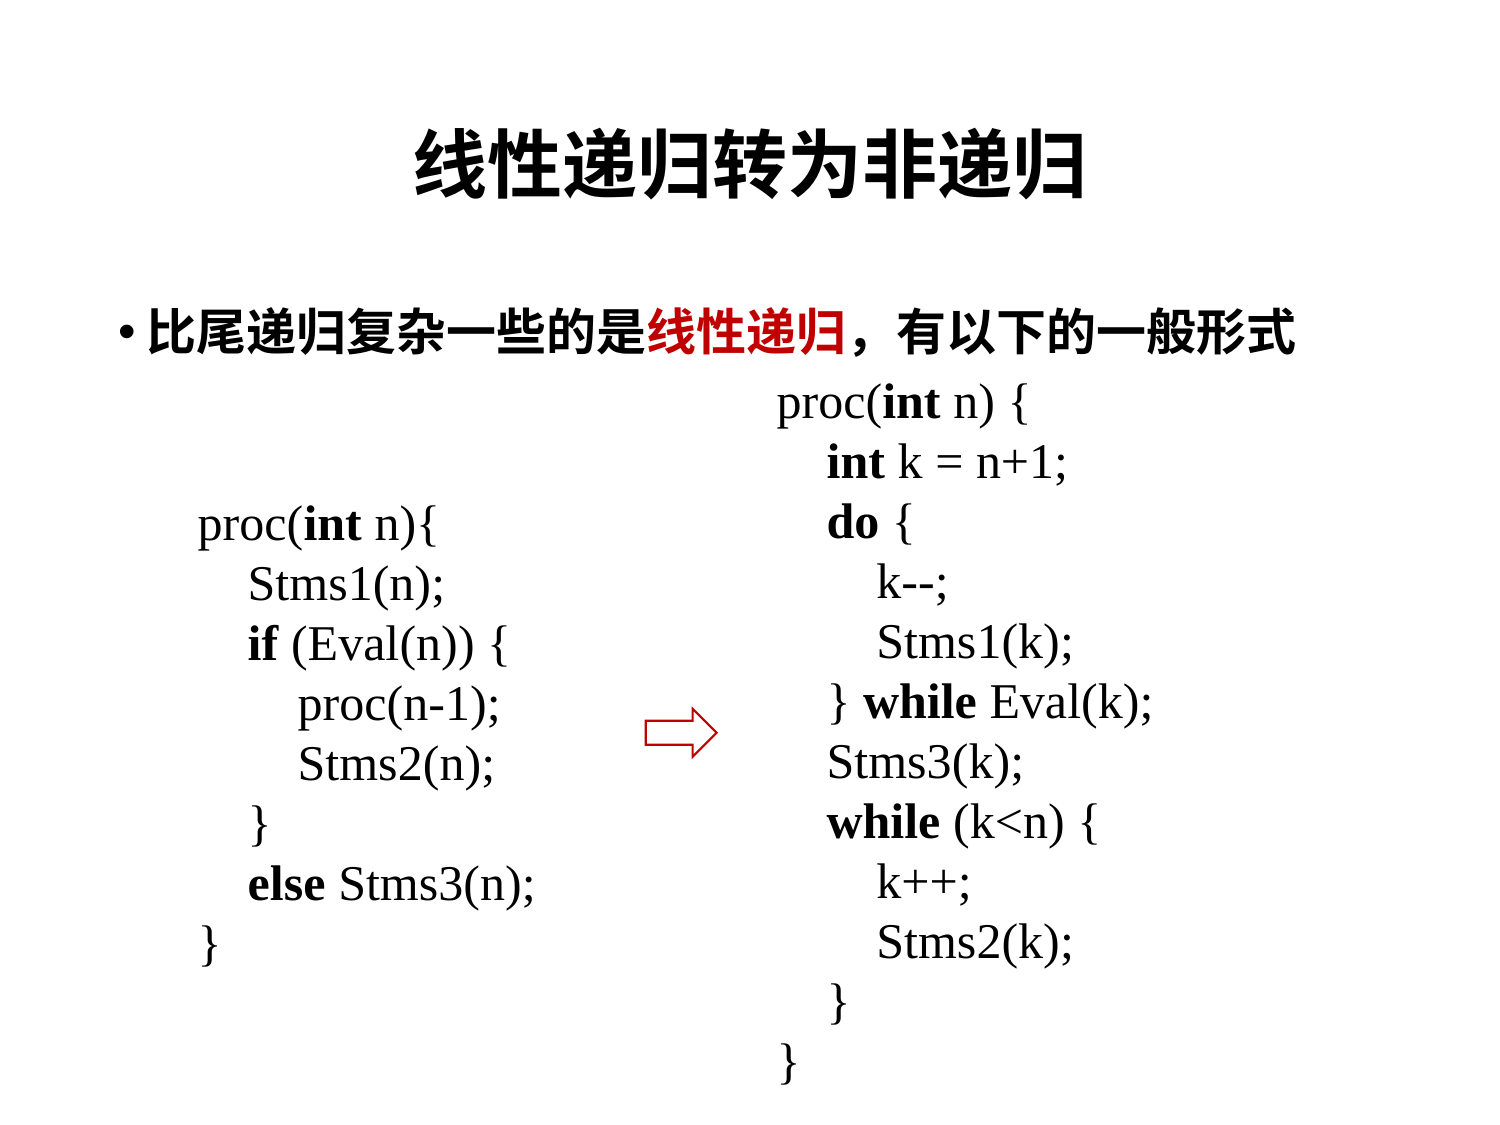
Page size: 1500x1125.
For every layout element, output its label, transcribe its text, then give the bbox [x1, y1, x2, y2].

text_box proc(int n) { int k = n+1; do { k--; Stms1(k); } while Eval(k); Stms3(k); while (k<n) { k++; Stms2(k); } } [761, 361, 1258, 1097]
title 线性递归转为非递归 [103, 59, 1397, 278]
list 比尾递归复杂一些的是线性递归，有以下的一般形式 [103, 299, 1397, 1014]
text_box [644, 706, 719, 760]
text_box proc(int n){ Stms1(n); if (Eval(n)) { proc(n-1); Stms2(n); } else Stms3(n); } [183, 482, 601, 978]
